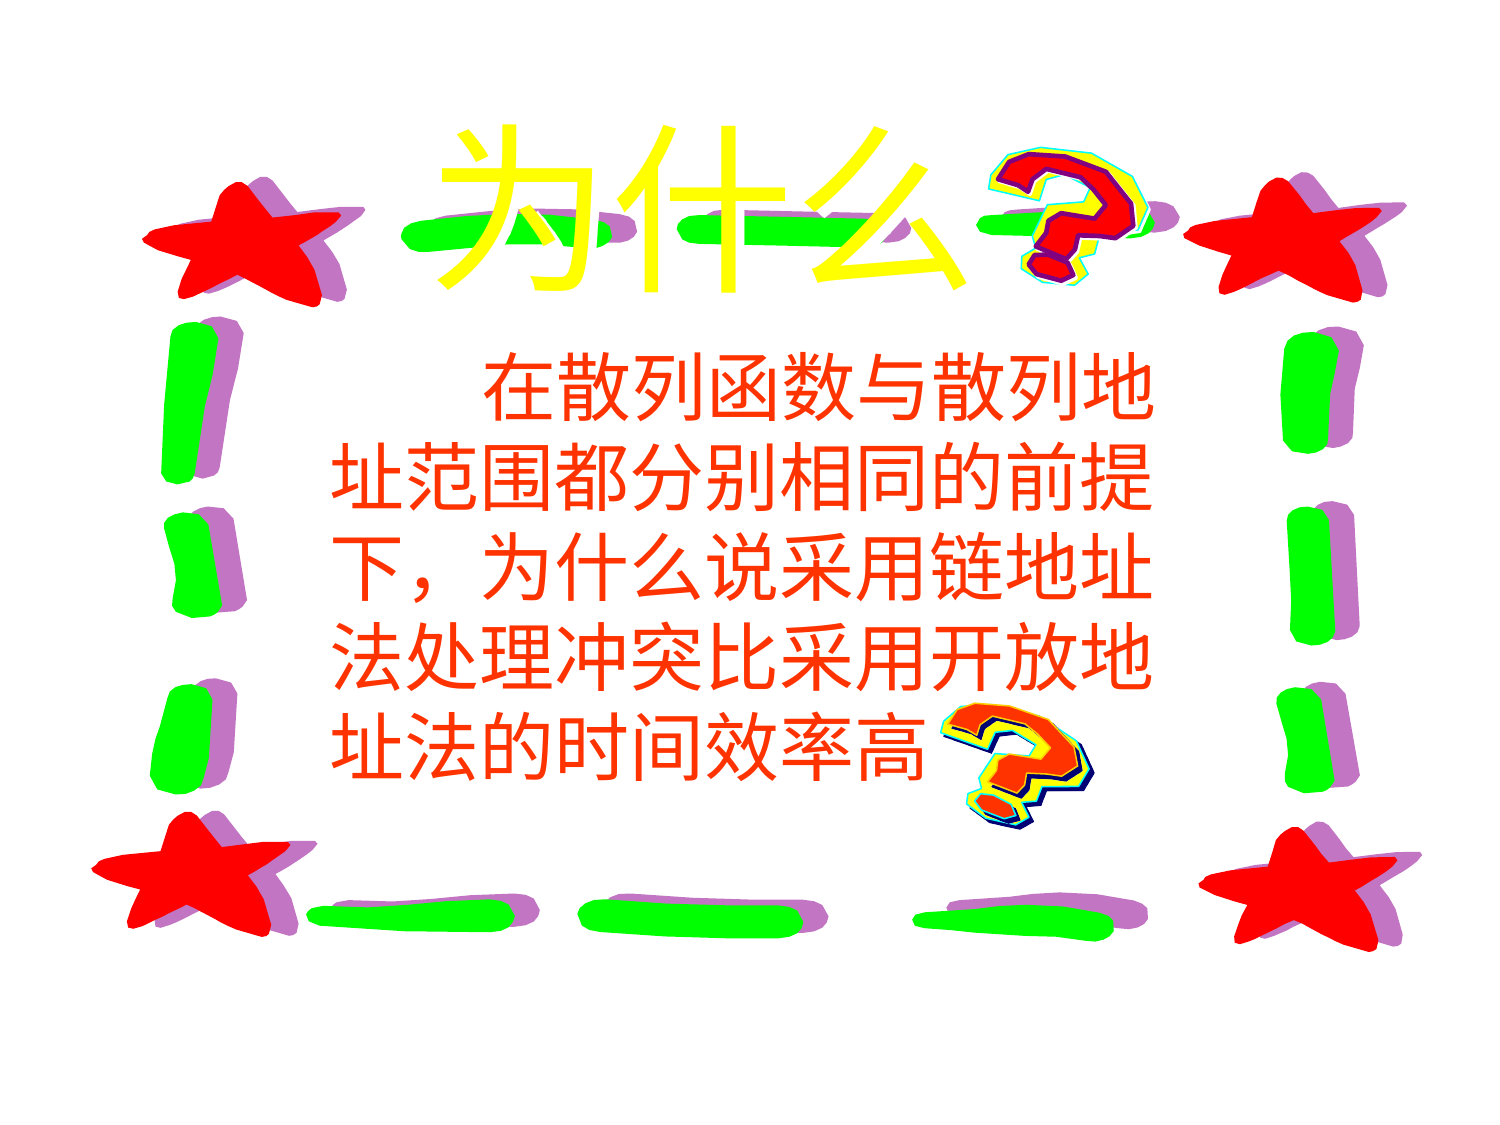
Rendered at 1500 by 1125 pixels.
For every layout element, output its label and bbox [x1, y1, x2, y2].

text_box [314, 332, 1239, 824]
text_box [412, 87, 1143, 323]
text_box [62, 162, 1463, 1001]
